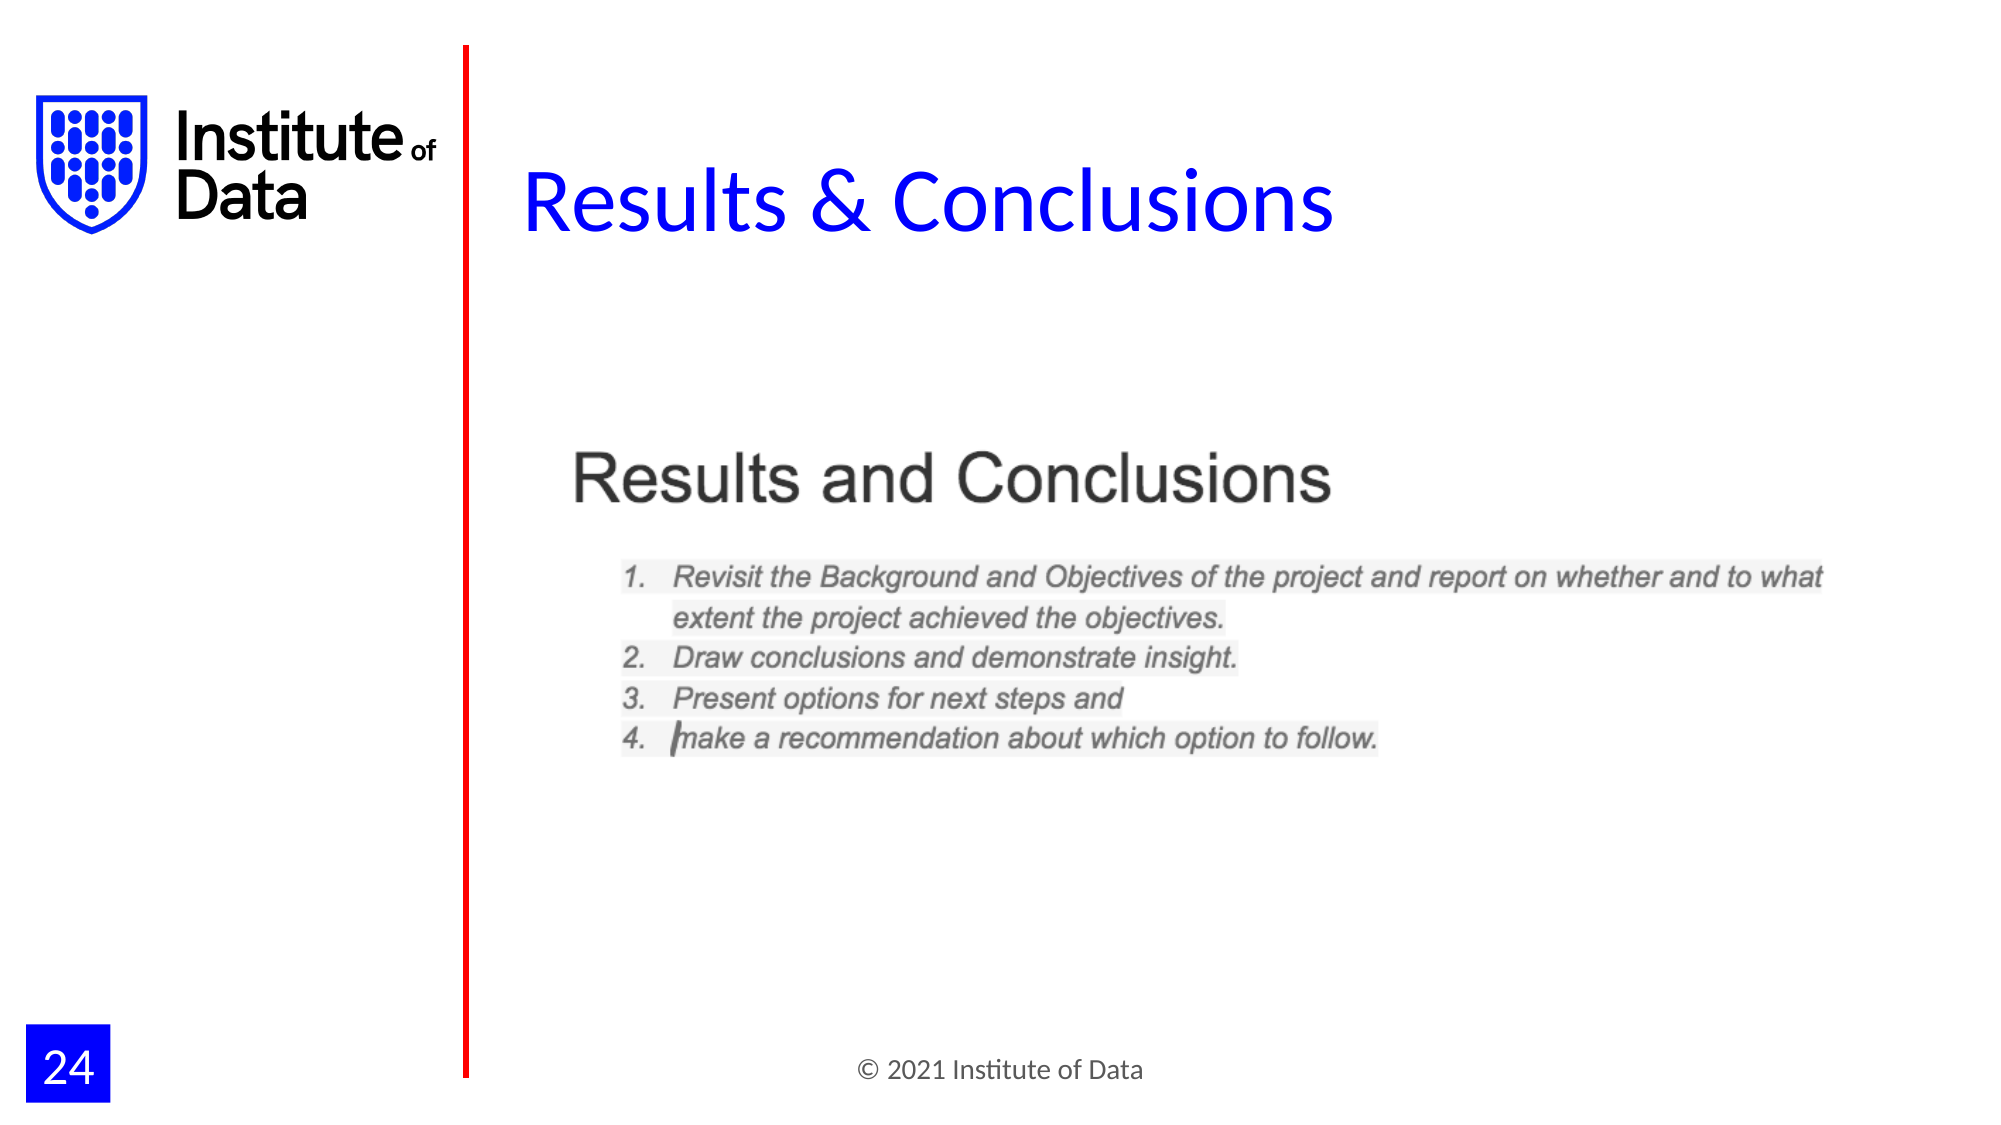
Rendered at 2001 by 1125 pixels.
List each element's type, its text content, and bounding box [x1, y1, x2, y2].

picture [515, 392, 1901, 860]
picture [0, 45, 496, 285]
title Results & Conclusions [515, 45, 1900, 259]
